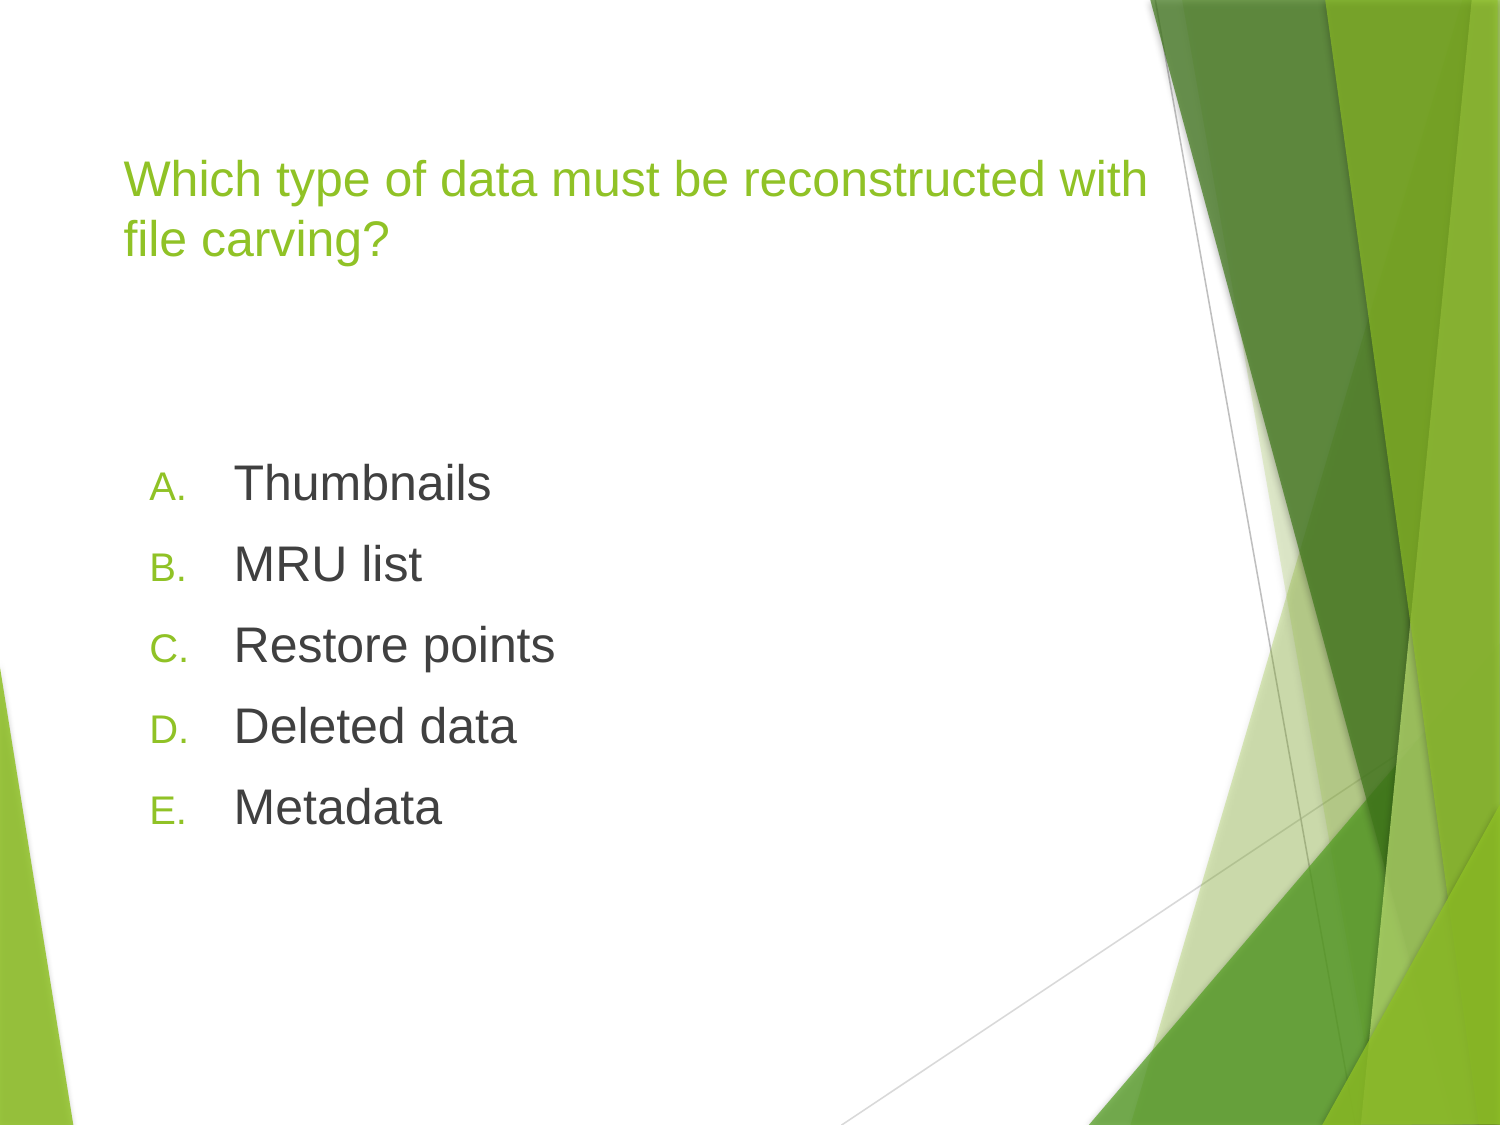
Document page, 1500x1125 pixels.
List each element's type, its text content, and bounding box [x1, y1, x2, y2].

list Thumbnails MRU list Restore points Deleted data Metadata [134, 443, 1357, 1005]
title Which type of data must be reconstructed with file carving? [108, 139, 1207, 285]
